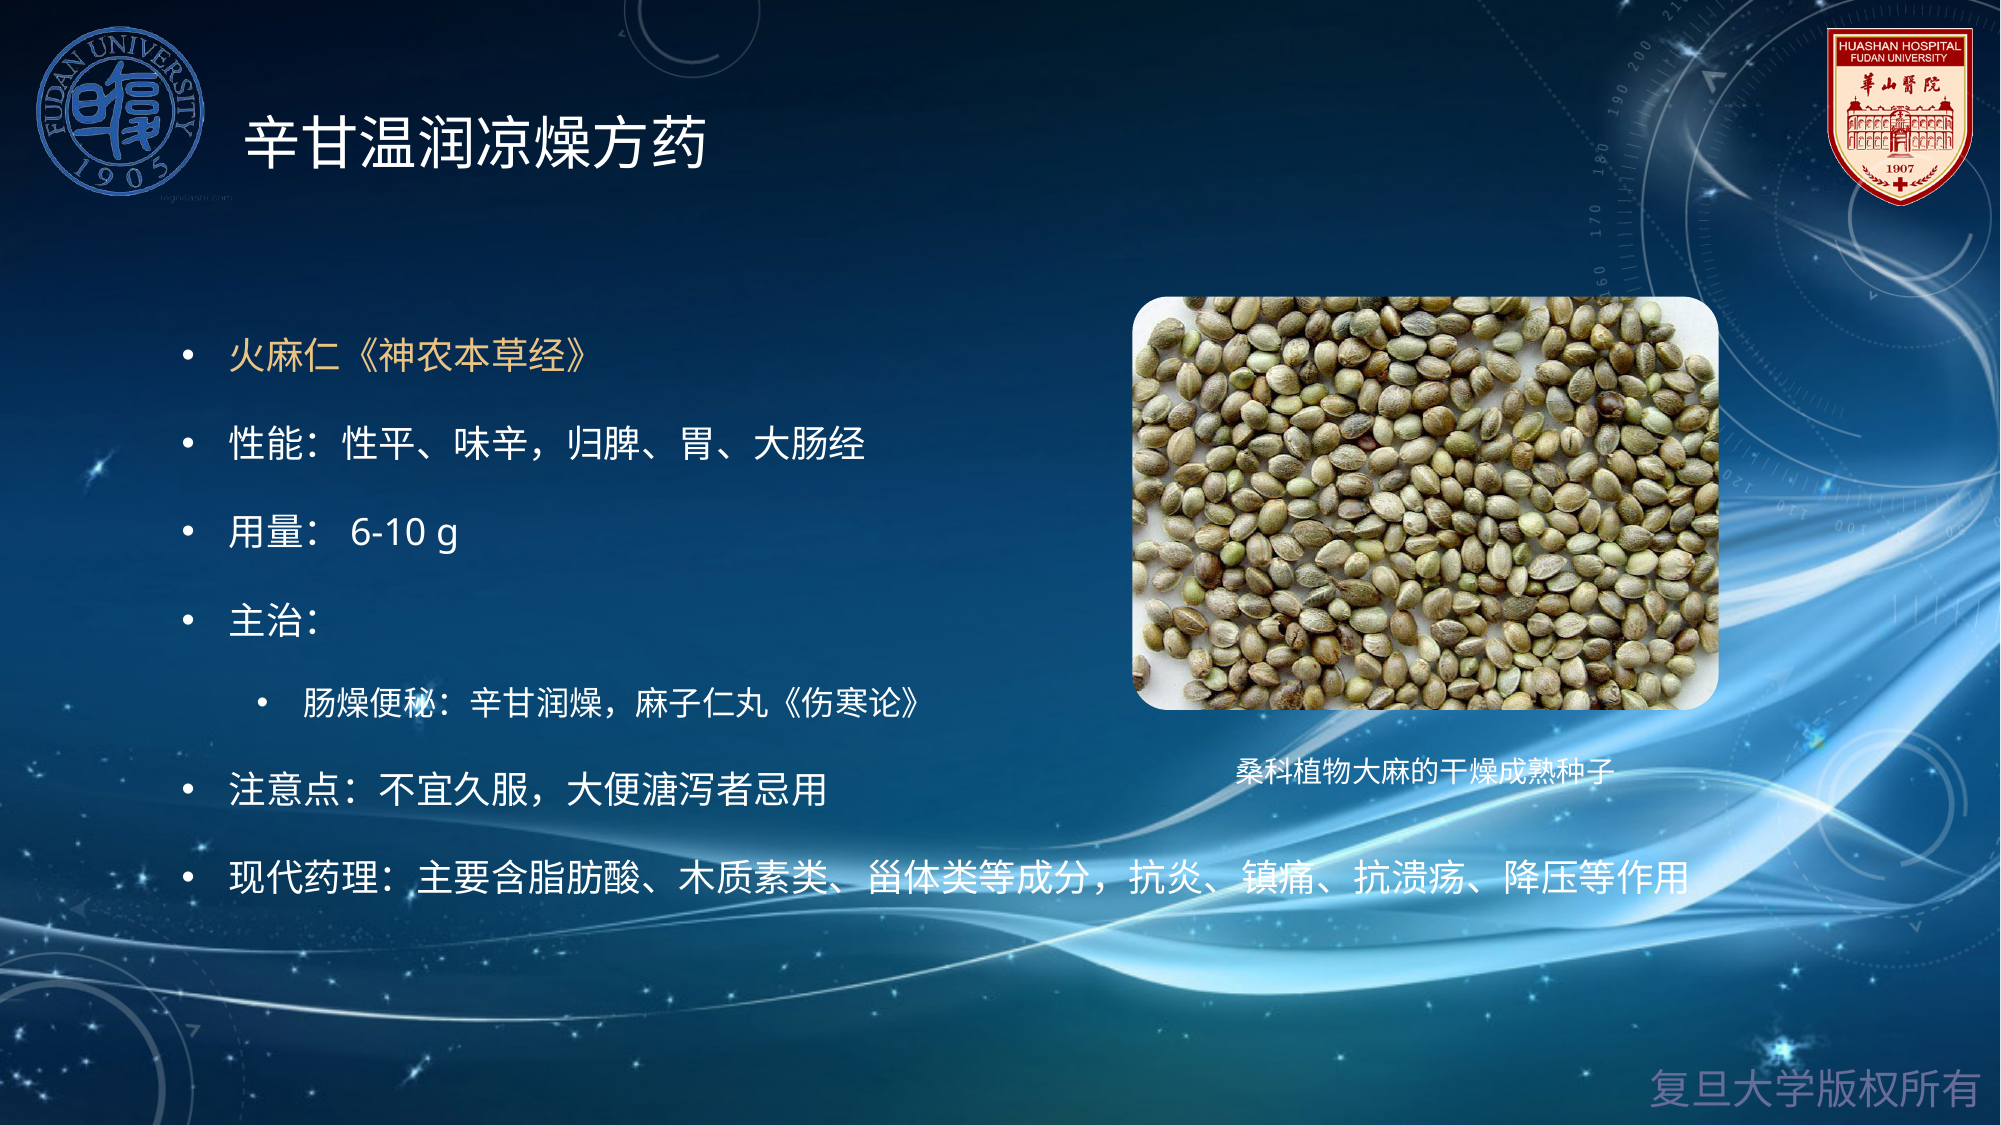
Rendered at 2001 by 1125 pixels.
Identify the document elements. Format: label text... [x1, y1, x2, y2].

picture [0, 0, 2001, 1125]
text_box 火麻仁《神农本草经》 性能：性平、味辛，归脾、胃、大肠经 用量：6-10 g 主治： 肠燥便秘：辛甘润燥，麻子仁丸《伤寒论》 注意点：不宜久服，大便溏泻者忌用 现代药理：主要含脂肪酸、木质素类、甾体类等成分，抗炎、镇痛、抗溃疡、降压等作用 [166, 214, 1888, 994]
title 辛甘温润凉燥方药 [227, 21, 1537, 214]
